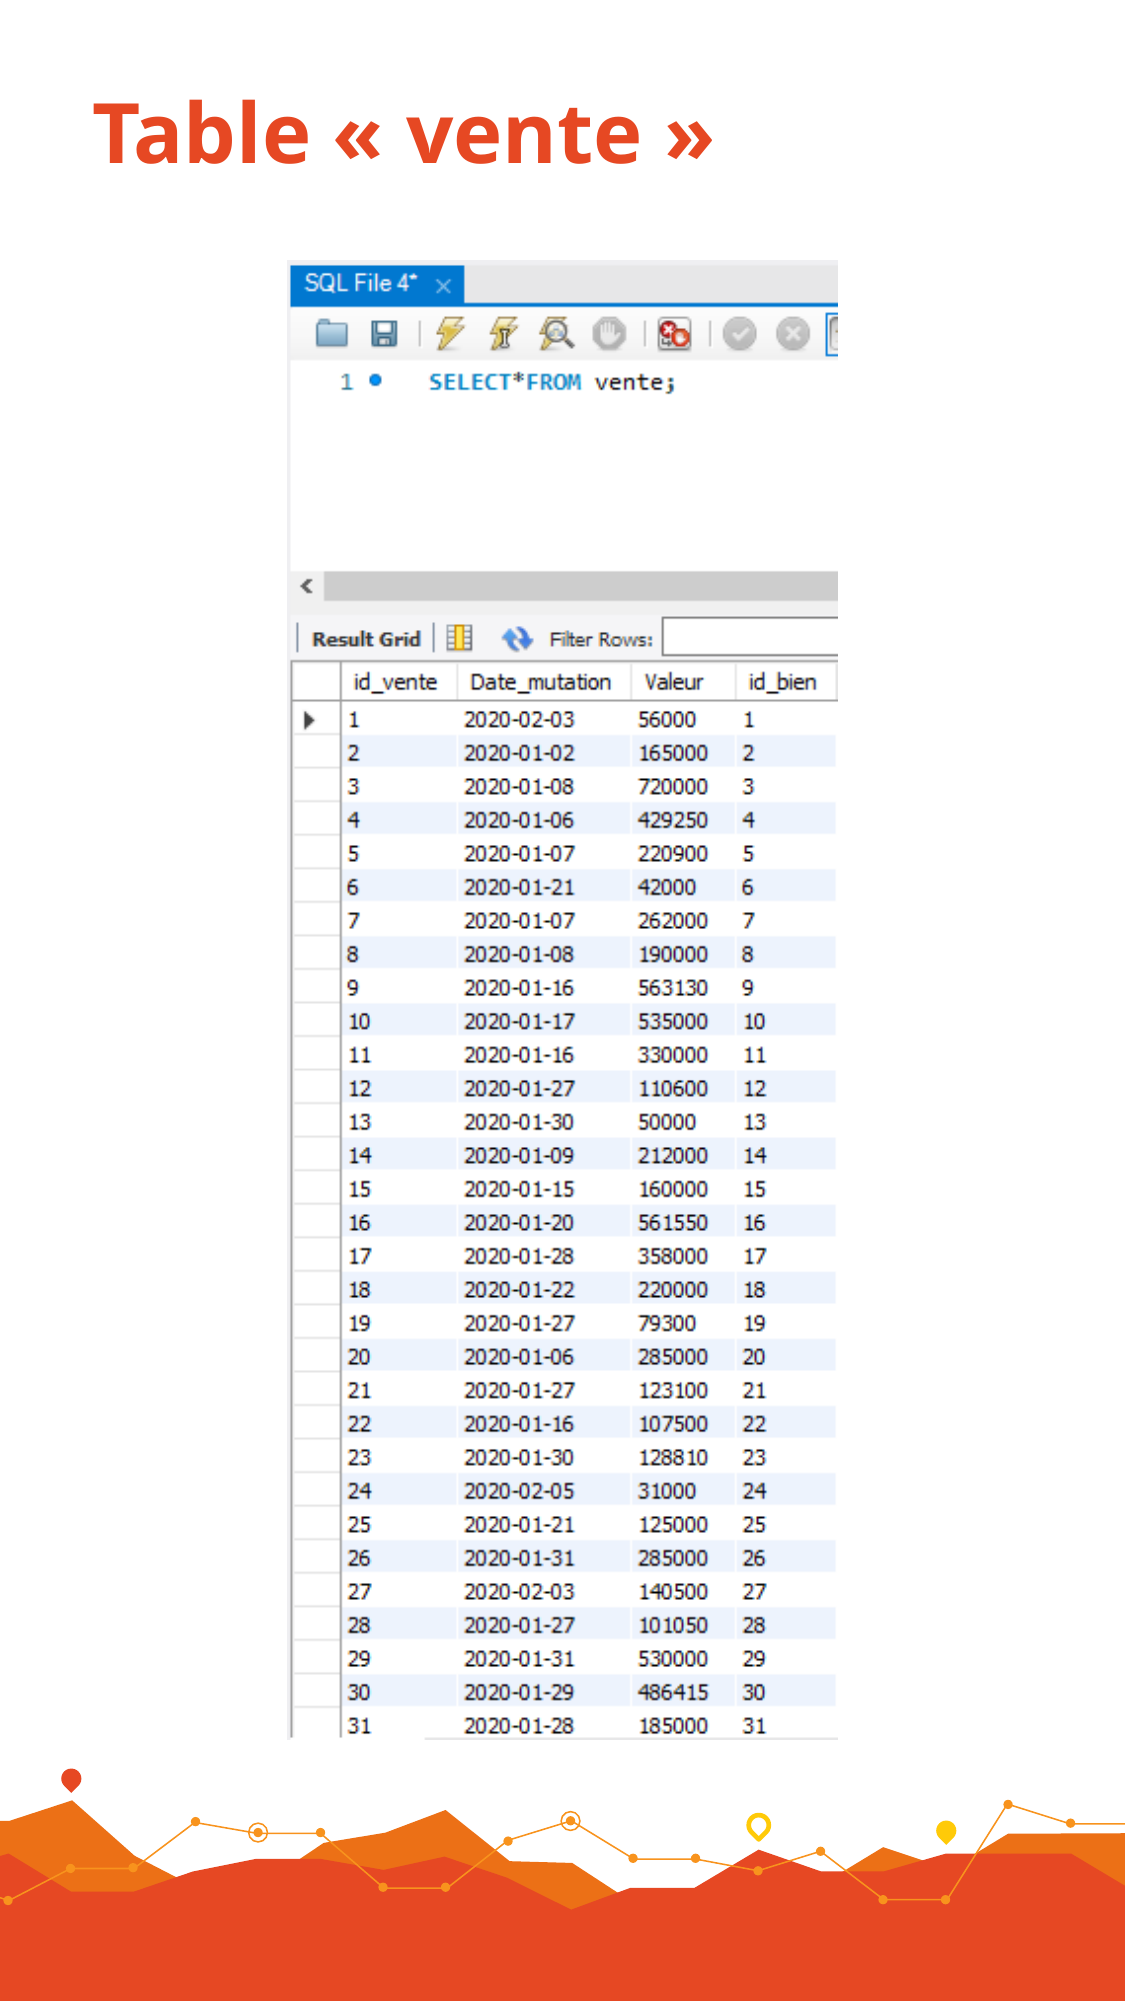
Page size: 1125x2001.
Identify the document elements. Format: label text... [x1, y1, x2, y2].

picture [287, 260, 838, 1740]
title Table « vente » [77, 66, 1048, 208]
